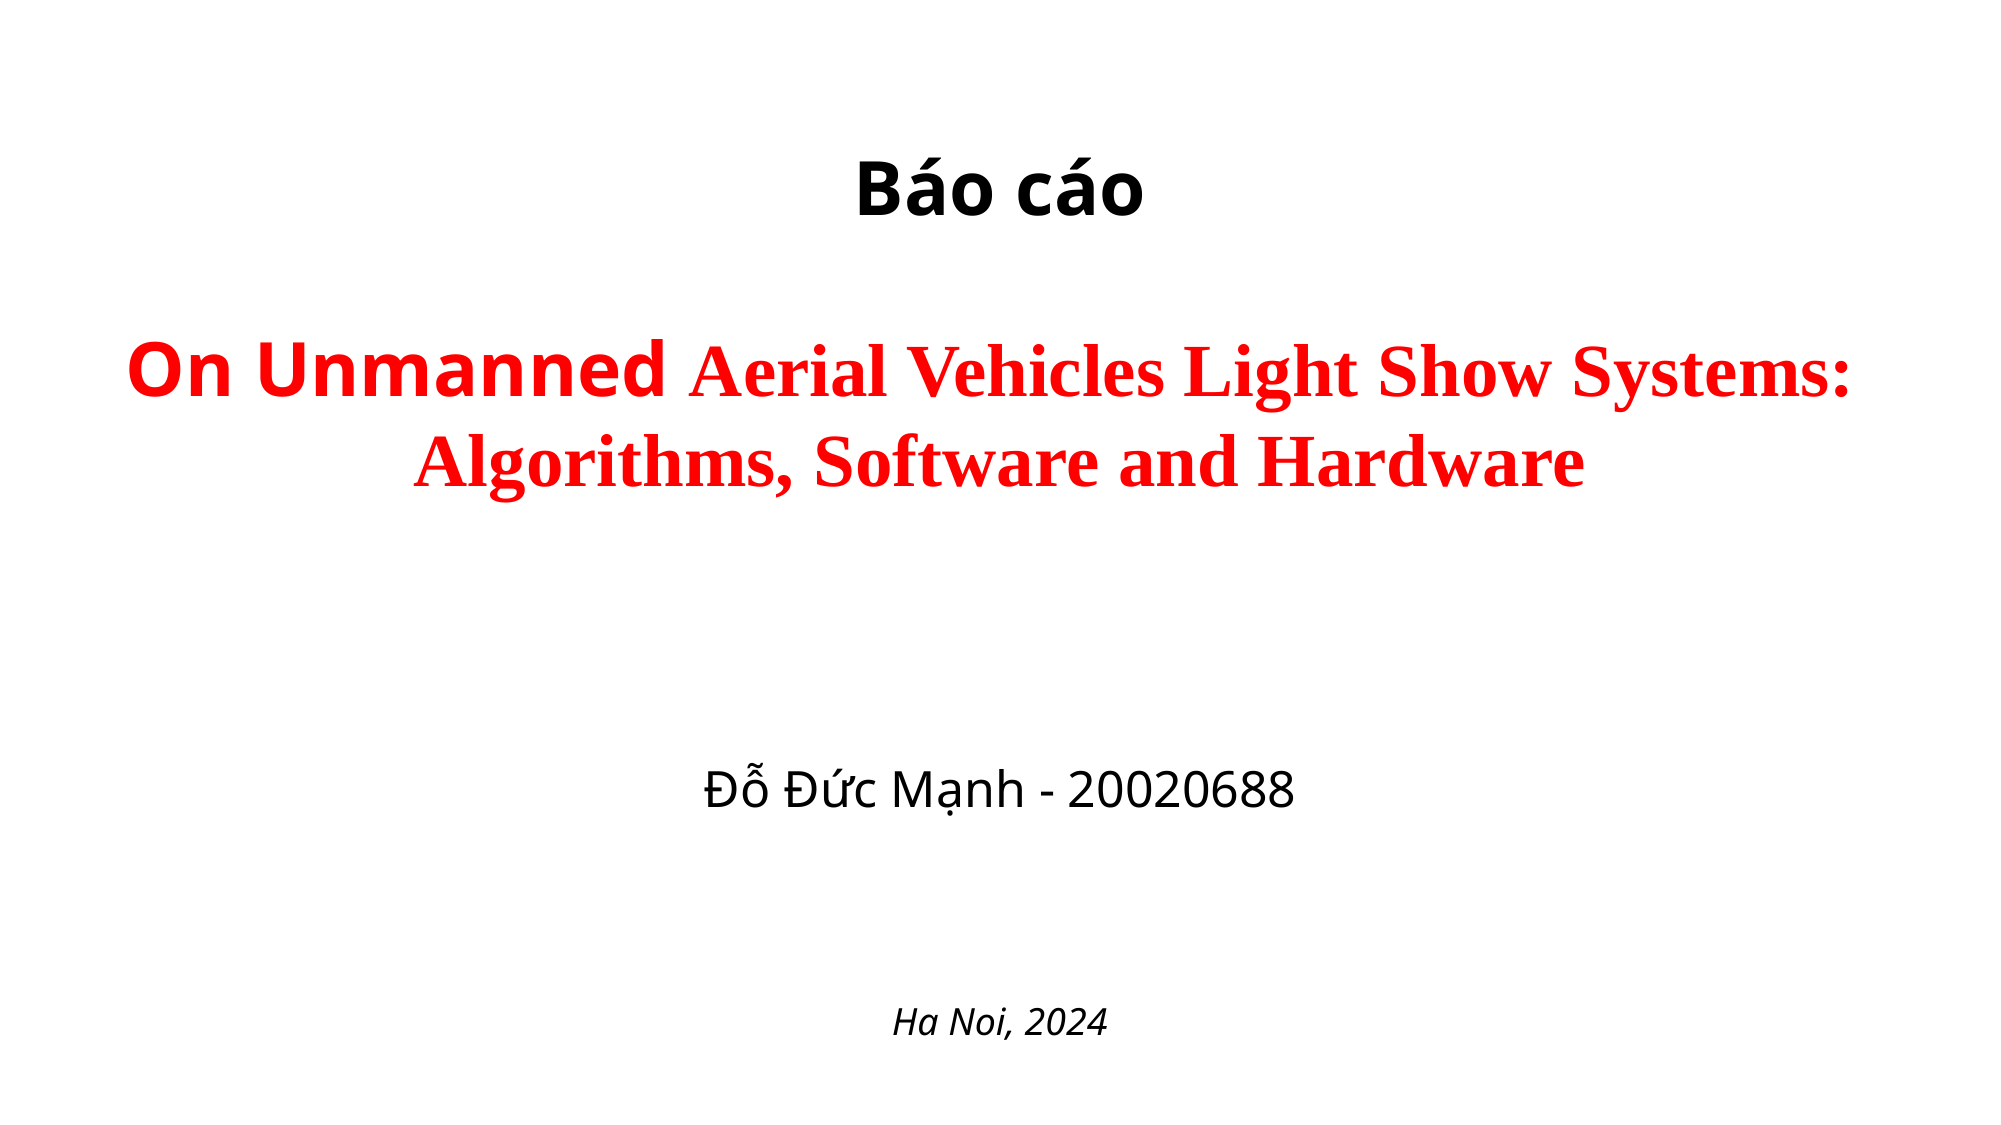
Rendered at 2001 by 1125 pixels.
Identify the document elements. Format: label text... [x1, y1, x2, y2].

text_box Ha Noi, 2024 [284, 990, 1716, 1051]
text_box Đỗ Đức Mạnh - 20020688 [284, 750, 1716, 825]
text_box Báo cáo [284, 133, 1716, 239]
text_box On Unmanned Aerial Vehicles Light Show Systems: Algorithms, Software and Hardware [0, 314, 2000, 509]
